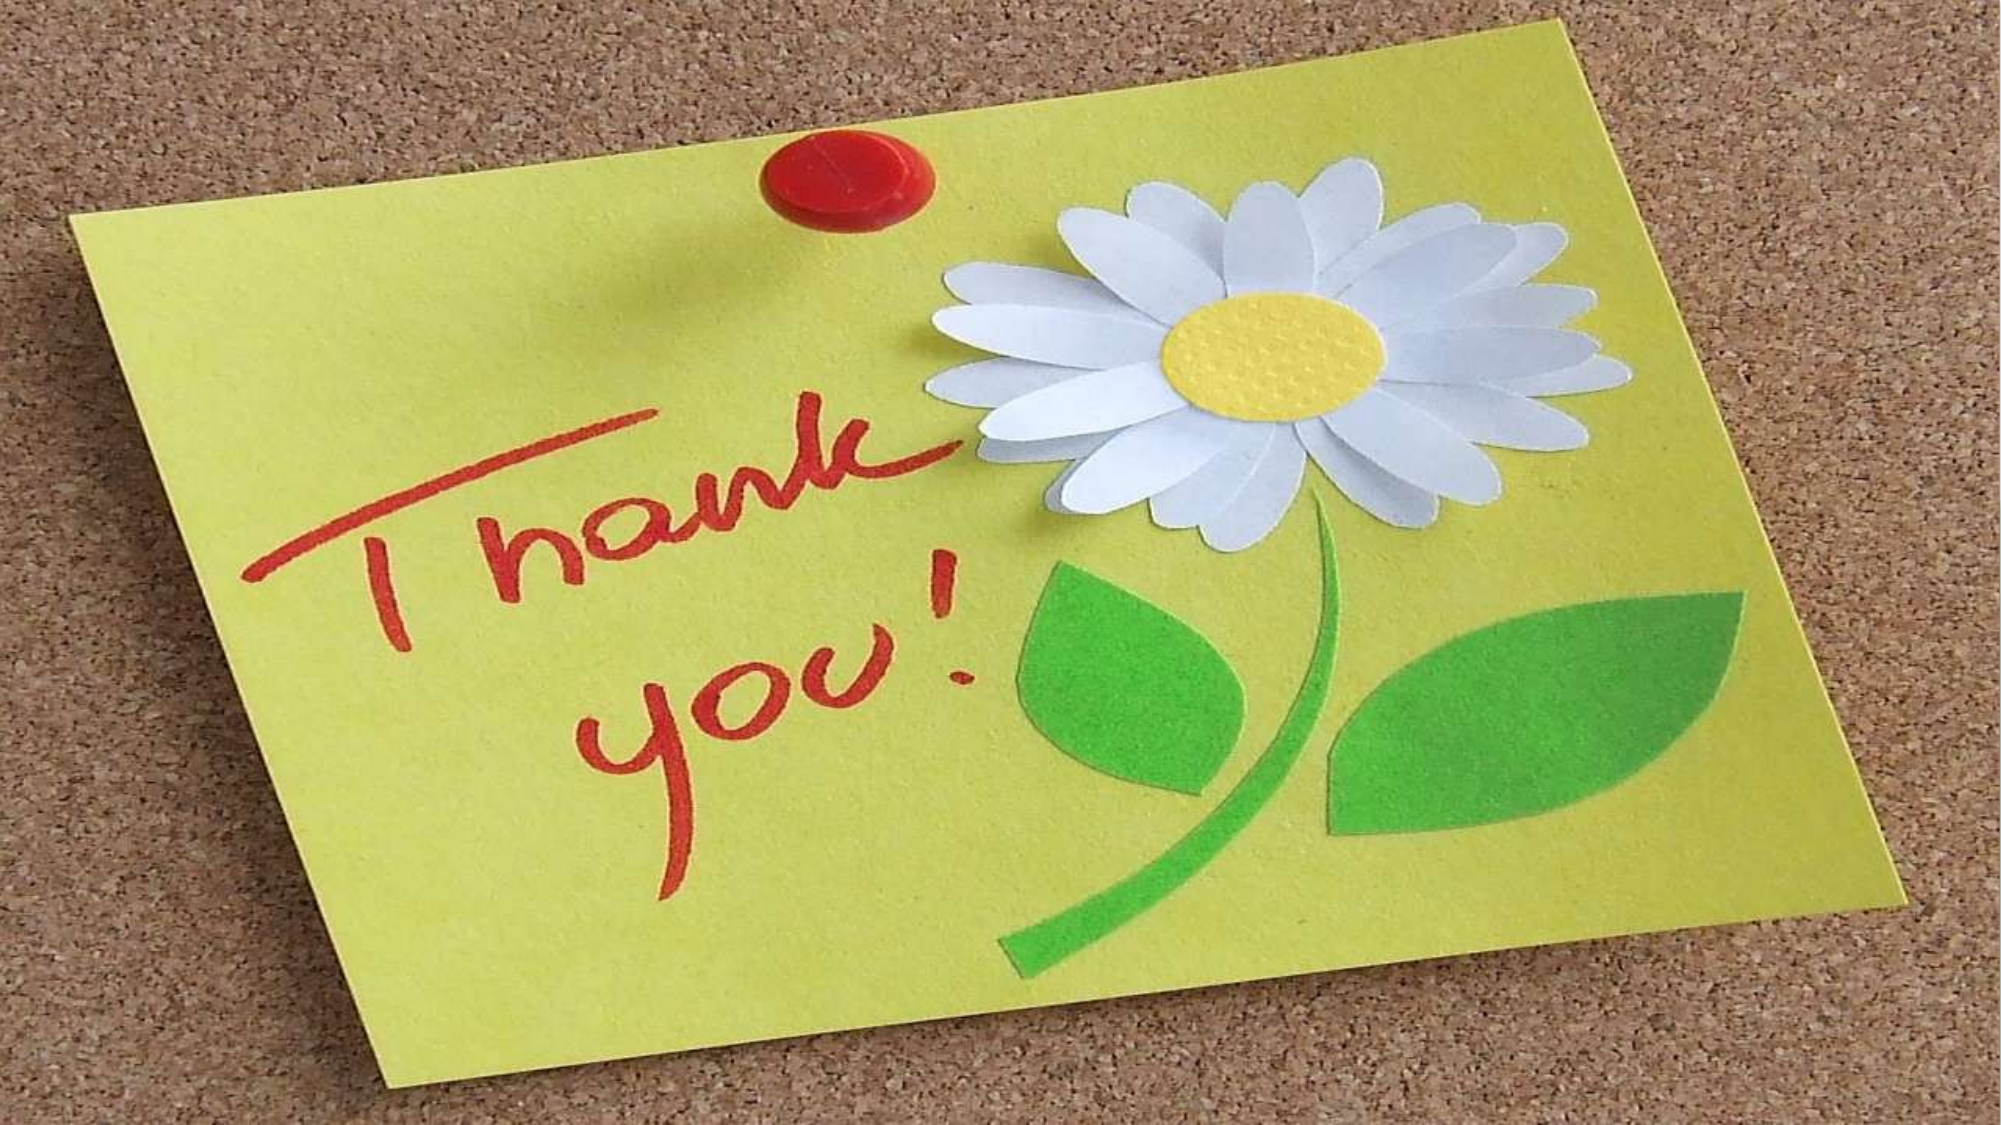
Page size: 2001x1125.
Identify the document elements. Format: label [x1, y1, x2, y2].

text_box [0, 0, 2000, 1125]
